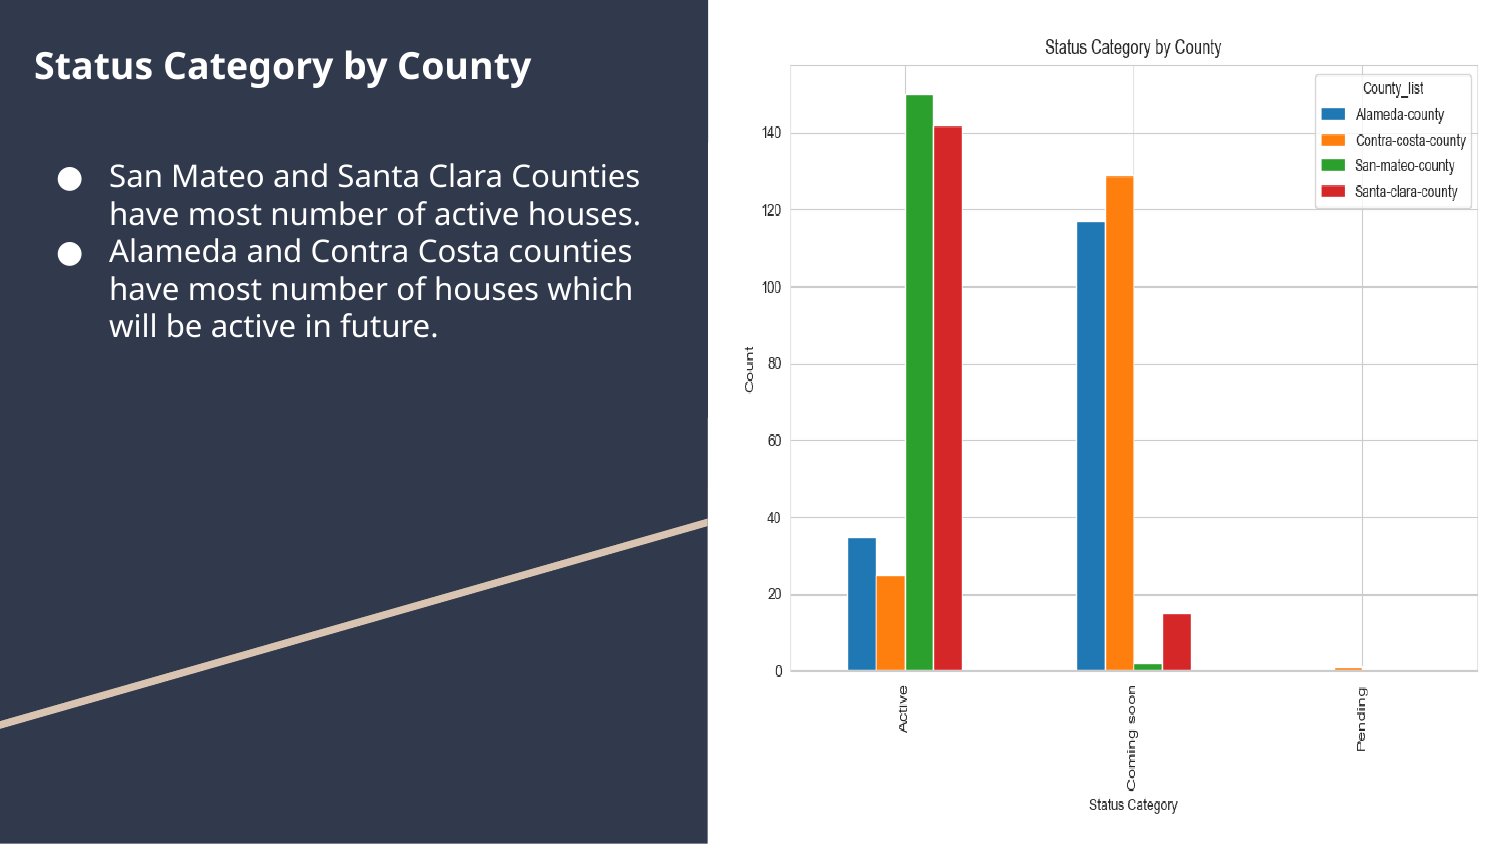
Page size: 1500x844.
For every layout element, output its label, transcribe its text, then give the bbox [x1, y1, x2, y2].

title Status Category by County San Mateo and Santa Clara Counties have most number of active houses. Alameda and Contra Costa counties have most number of houses which will be active in future. [19, 26, 703, 828]
picture [736, 26, 1486, 828]
